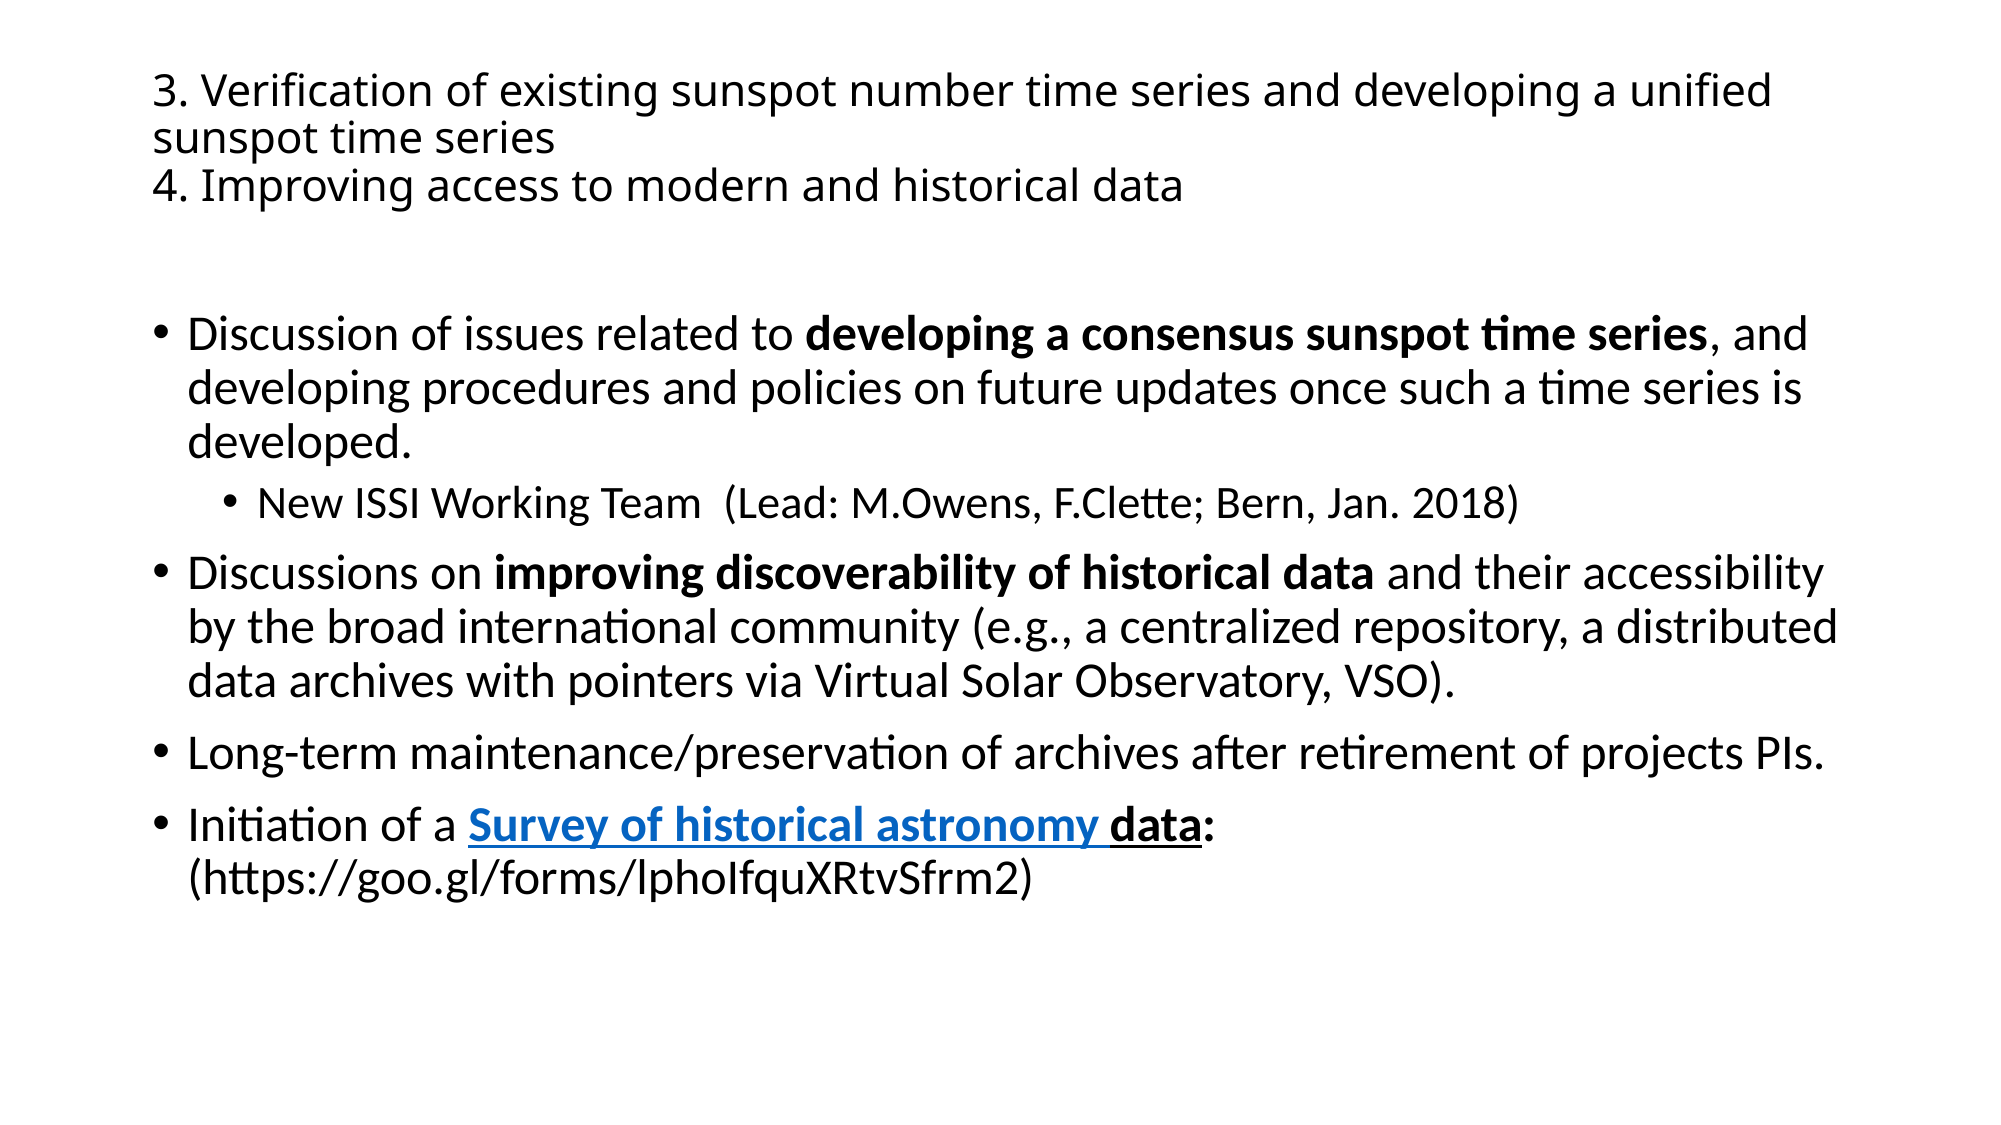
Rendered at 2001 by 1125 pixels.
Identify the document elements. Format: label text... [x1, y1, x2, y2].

title 3. Verification of existing sunspot number time series and developing a unified sunspot time series 4. Improving access to modern and historical data [137, 59, 1863, 278]
list Discussion of issues related to developing a consensus sunspot time series, and developing procedures and policies on future updates once such a time series is developed. New ISSI Working Team (Lead: M.Owens, F.Clette; Bern, Jan. 2018) Discussions on improving discoverability of historical data and their accessibility by the broad international community (e.g., a centralized repository, a distributed data archives with pointers via Virtual Solar Observatory, VSO). Long-term maintenance/preservation of archives after retirement of projects PIs. Initiation of a Survey of historical astronomy data: (https://goo.gl/forms/lphoIfquXRtvSfrm2) [137, 299, 1863, 1014]
